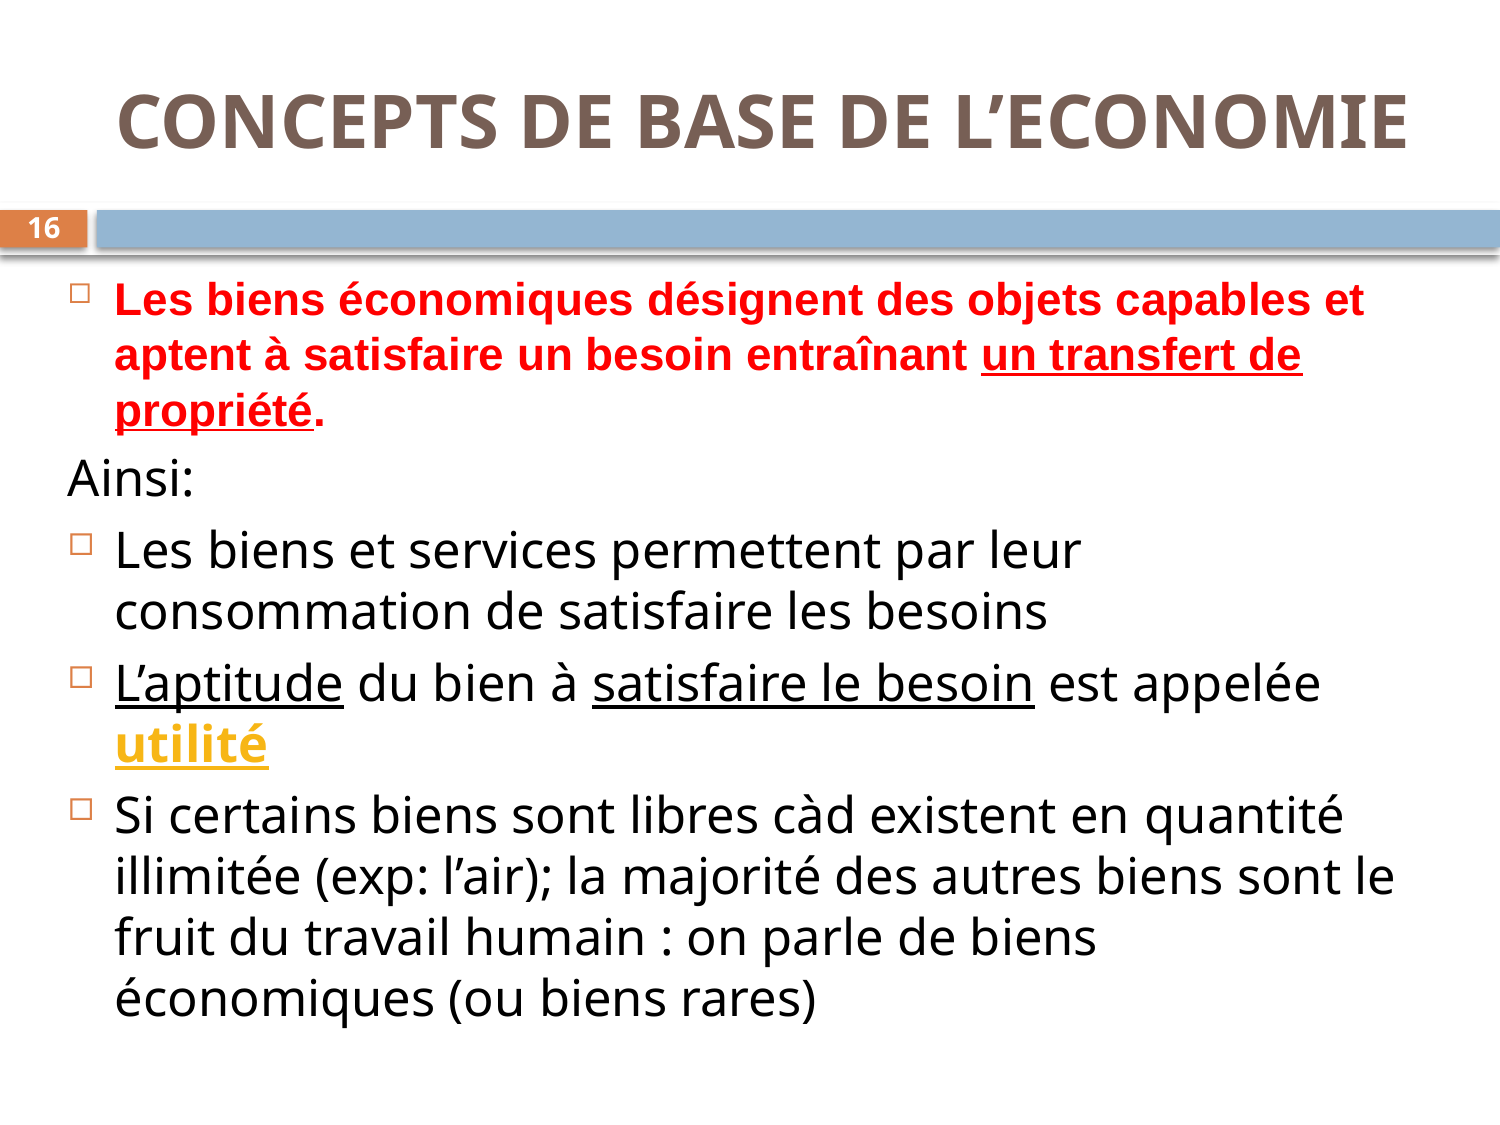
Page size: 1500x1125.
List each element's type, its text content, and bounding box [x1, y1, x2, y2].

list Les biens économiques désignent des objets capables et aptent à satisfaire un besoin entraînant un transfert de propriété. Ainsi: Les biens et services permettent par leur consommation de satisfaire les besoins L’aptitude du bien à satisfaire le besoin est appelée utilité Si certains biens sont libres càd existent en quantité illimitée (exp: l’air); la majorité des autres biens sont le fruit du travail humain : on parle de biens économiques (ou biens rares) [53, 262, 1447, 1035]
slide_number 16 [0, 208, 88, 249]
title CONCEPTS DE BASE DE L’ECONOMIE [100, 37, 1438, 200]
